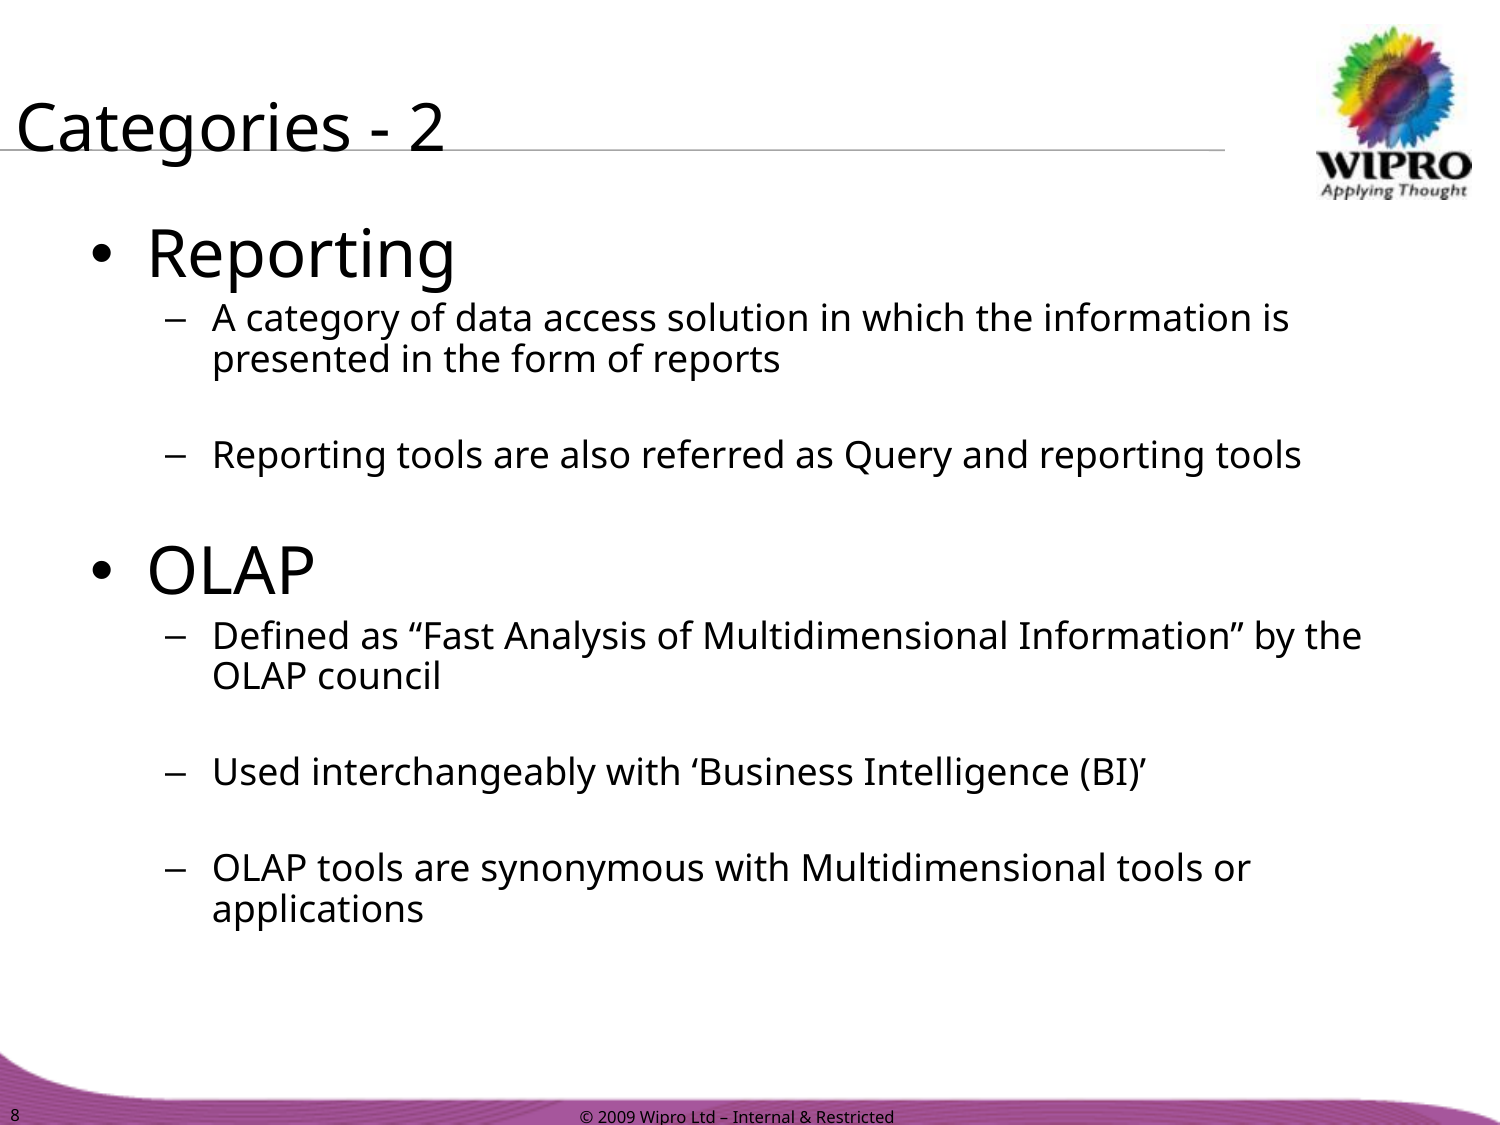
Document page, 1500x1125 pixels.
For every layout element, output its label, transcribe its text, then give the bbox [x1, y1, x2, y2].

title Categories - 2 [0, 49, 1242, 200]
picture [1316, 24, 1472, 200]
list Reporting A category of data access solution in which the information is presented in the form of reports Reporting tools are also referred as Query and reporting tools OLAP Defined as “Fast Analysis of Multidimensional Information” by the OLAP council Used interchangeably with ‘Business Intelligence (BI)’ OLAP tools are synonymous with Multidimensional tools or applications [75, 212, 1425, 1038]
picture [0, 1037, 1500, 1125]
